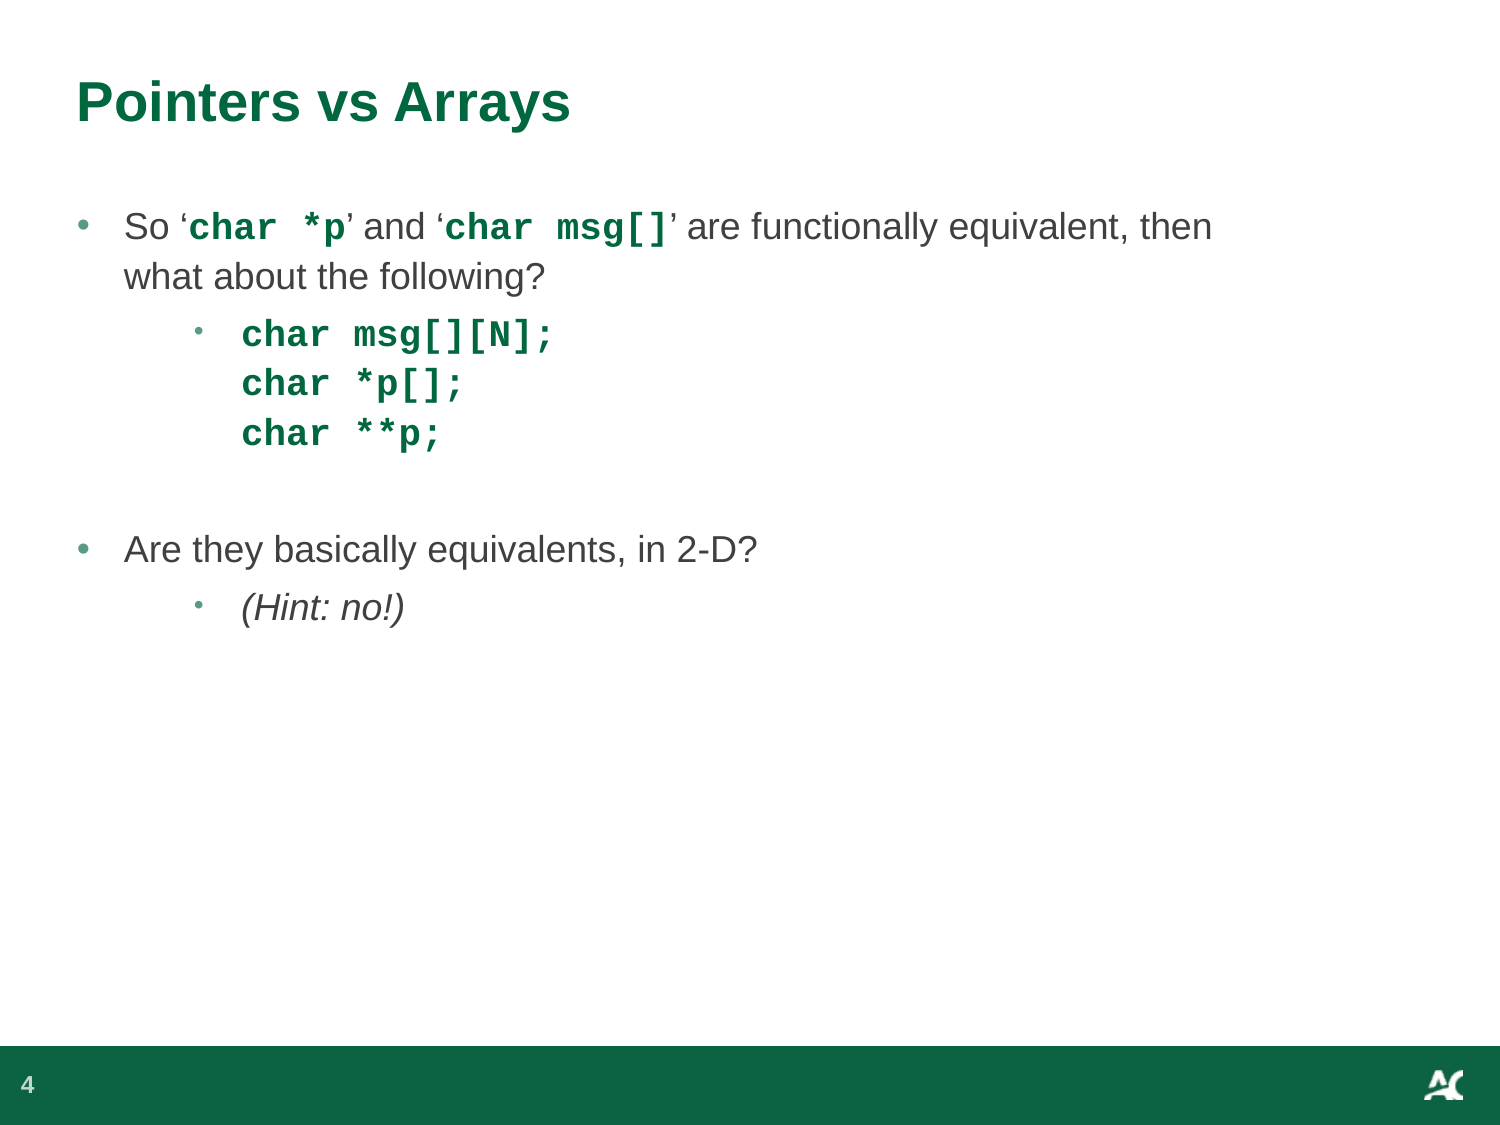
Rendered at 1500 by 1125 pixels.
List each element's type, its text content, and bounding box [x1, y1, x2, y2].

slide_number 4 [20, 1057, 77, 1111]
title Pointers vs Arrays [76, 78, 1141, 197]
list So ‘char *p’ and ‘char msg[]’ are functionally equivalent, then what about the following? char msg[][N]; char *p[]; char **p; Are they basically equivalents, in 2-D? (Hint: no!) [76, 197, 1296, 962]
